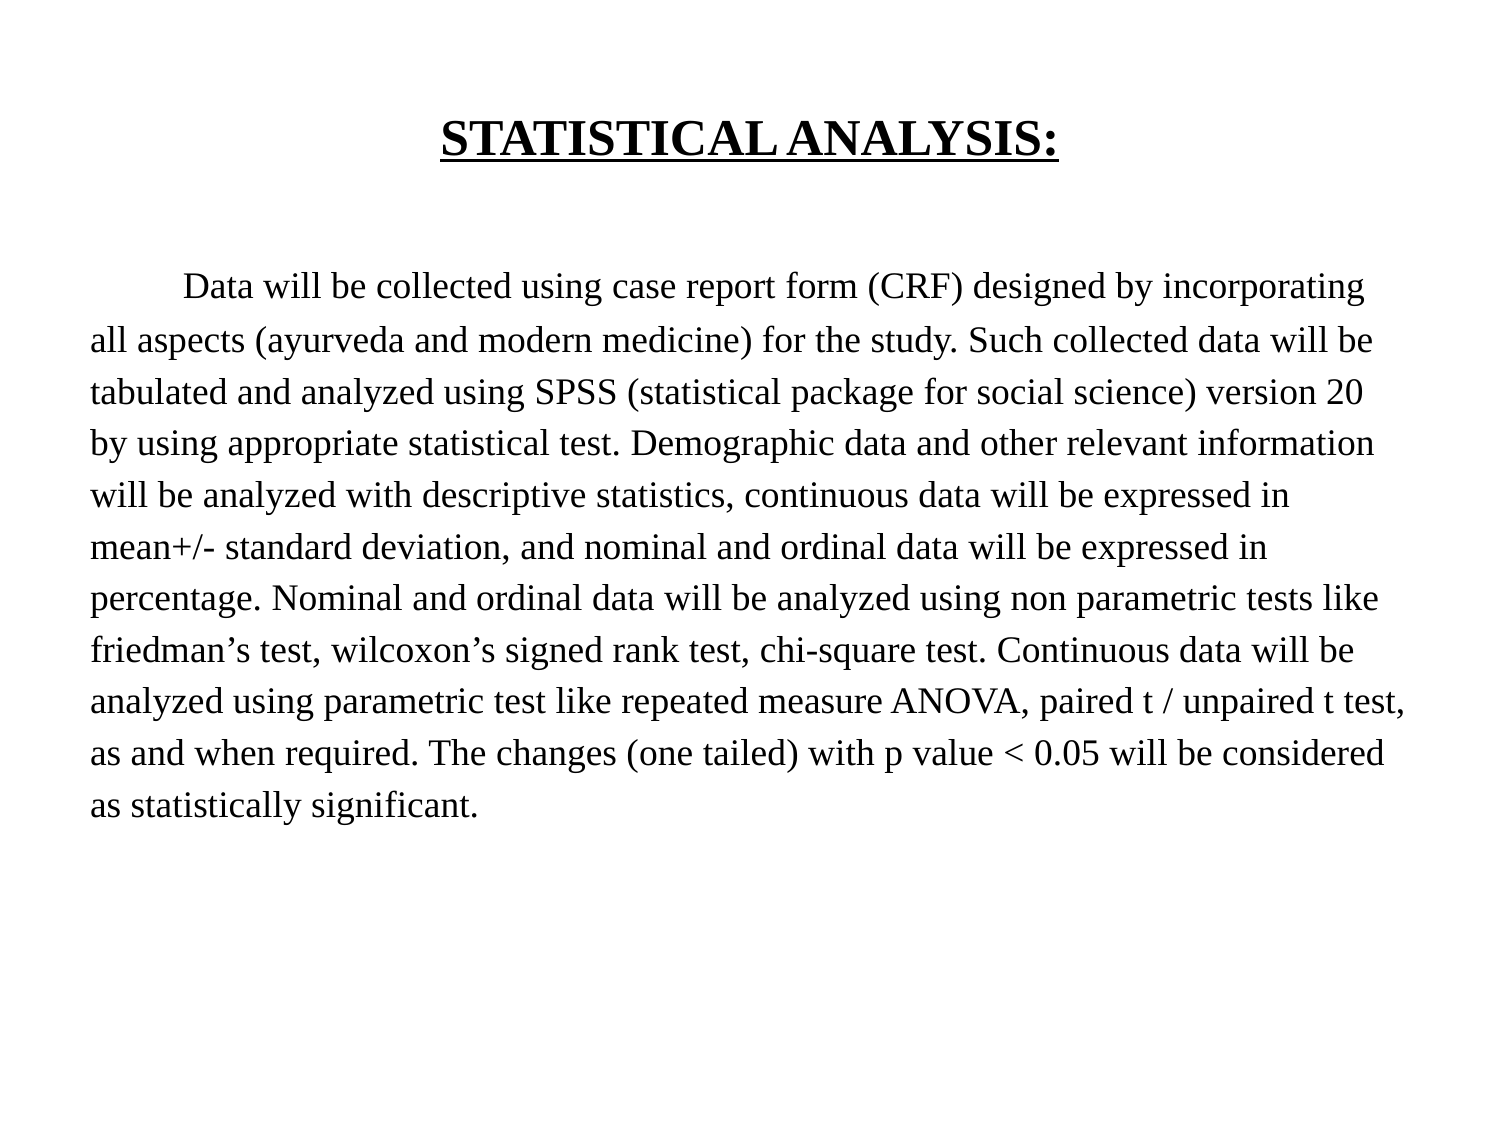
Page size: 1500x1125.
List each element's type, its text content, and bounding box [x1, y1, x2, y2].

list STATISTICAL ANALYSIS: Data will be collected using case report form (CRF) designed by incorporating all aspects (ayurveda and modern medicine) for the study. Such collected data will be tabulated and analyzed using SPSS (statistical package for social science) version 20 by using appropriate statistical test. Demographic data and other relevant information will be analyzed with descriptive statistics, continuous data will be expressed in mean+/- standard deviation, and nominal and ordinal data will be expressed in percentage. Nominal and ordinal data will be analyzed using non parametric tests like friedman’s test, wilcoxon’s signed rank test, chi-square test. Continuous data will be analyzed using parametric test like repeated measure ANOVA, paired t / unpaired t test, as and when required. The changes (one tailed) with p value < 0.05 will be considered as statistically significant. [75, 87, 1425, 850]
